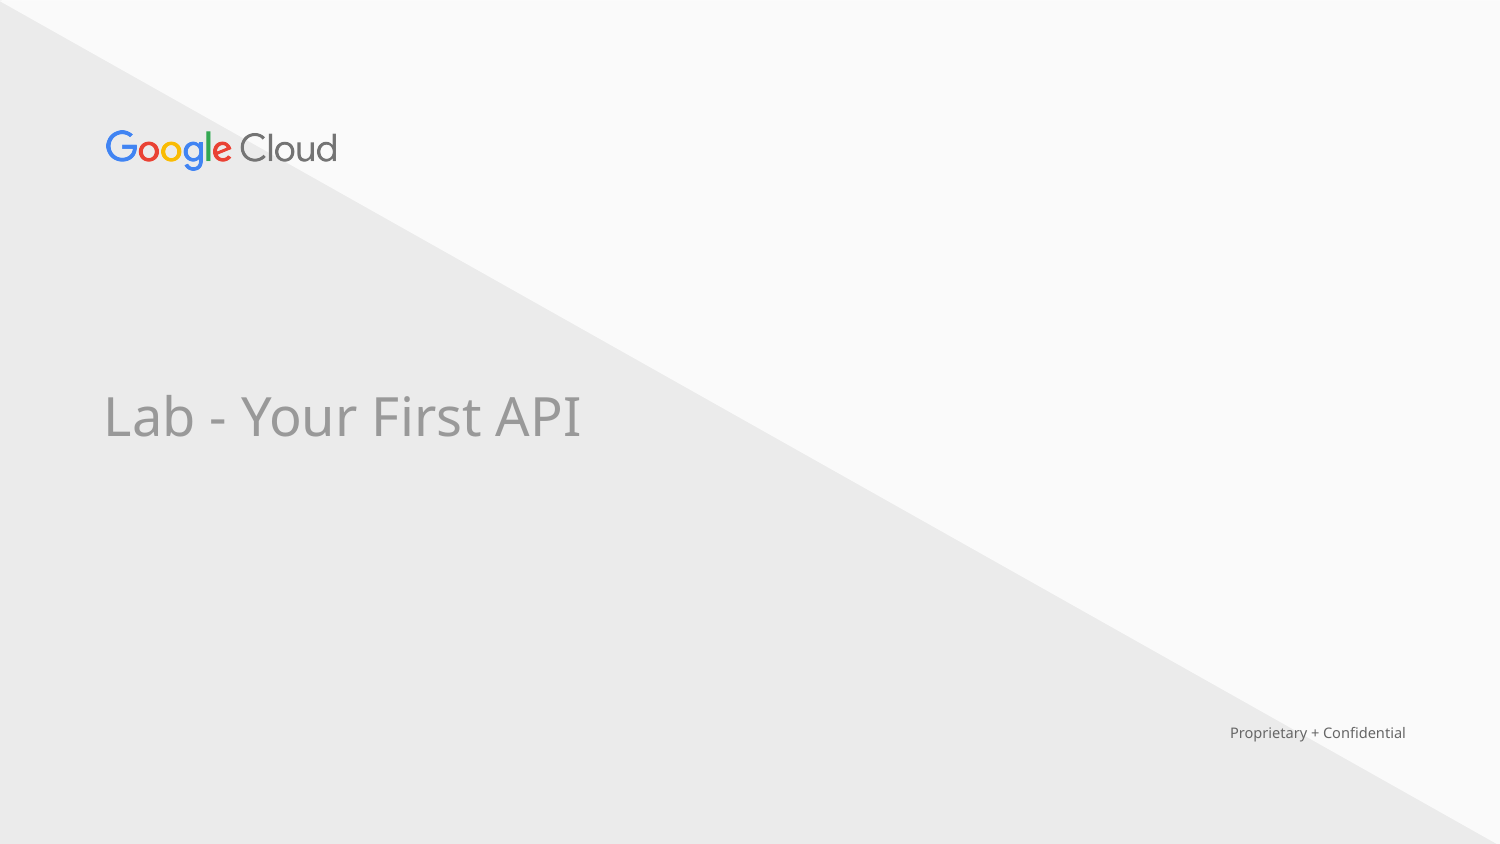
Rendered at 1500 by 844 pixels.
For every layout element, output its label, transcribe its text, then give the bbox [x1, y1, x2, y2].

picture [106, 130, 336, 171]
text_box Lab - Your First API [88, 272, 1309, 563]
